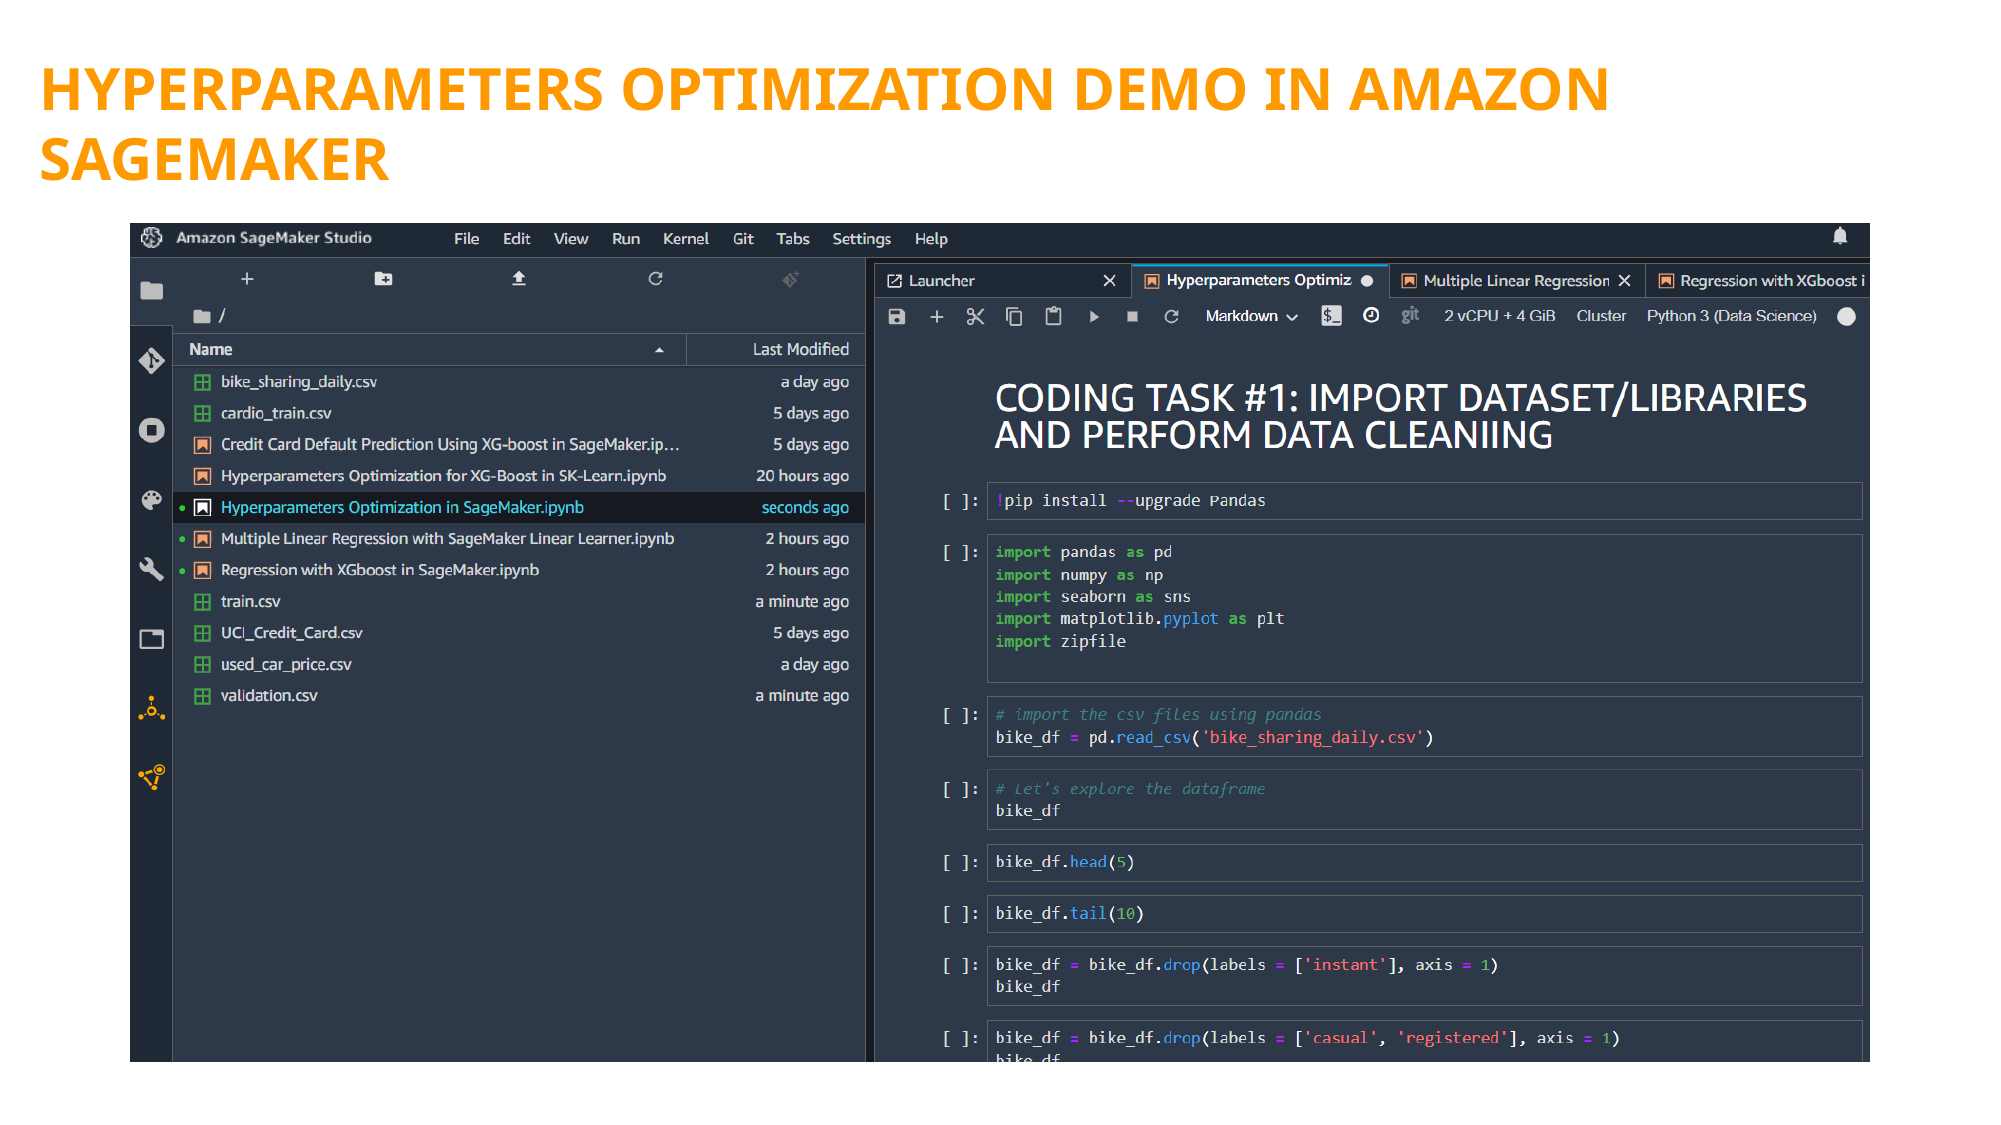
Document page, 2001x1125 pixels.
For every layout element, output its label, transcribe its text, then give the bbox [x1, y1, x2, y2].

picture [130, 223, 1870, 1062]
text_box HYPERPARAMETERS OPTIMIZATION DEMO IN AMAZON SAGEMAKER [24, 44, 1863, 200]
